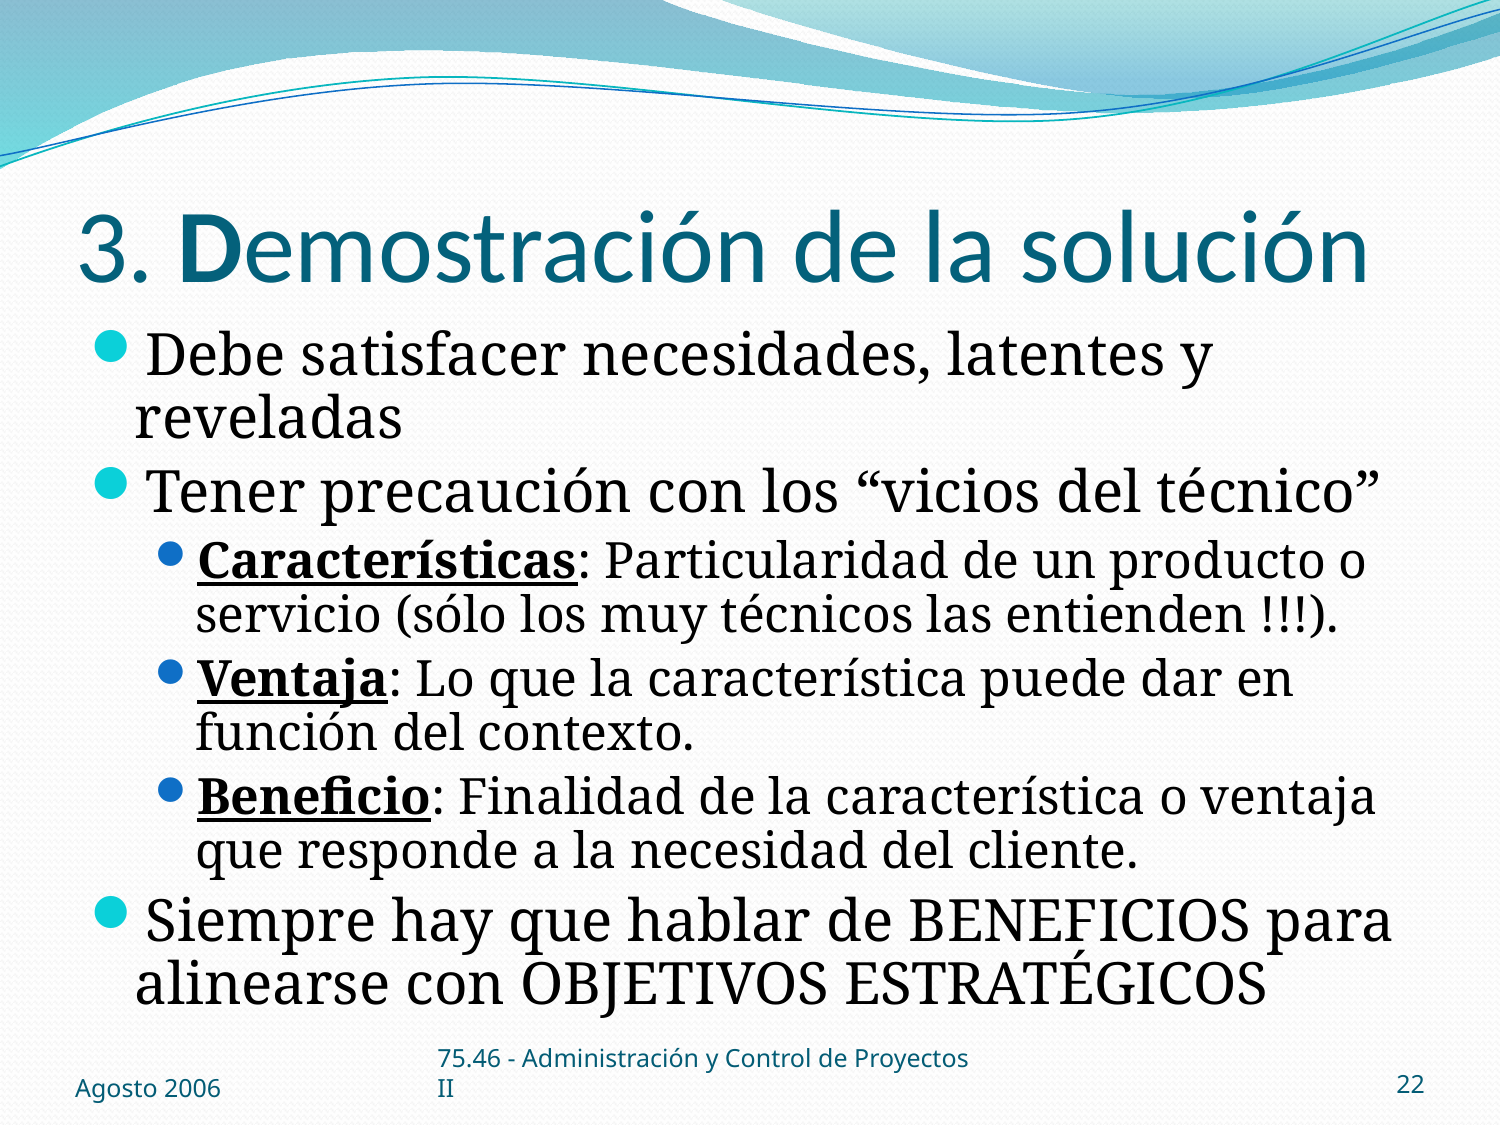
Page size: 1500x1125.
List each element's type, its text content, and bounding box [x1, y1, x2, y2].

list Debe satisfacer necesidades, latentes y reveladas Tener precaución con los “vicios del técnico” Características: Particularidad de un producto o servicio (sólo los muy técnicos las entienden !!!). Ventaja: Lo que la característica puede dar en función del contexto. Beneficio: Finalidad de la característica o ventaja que responde a la necesidad del cliente. Siempre hay que hablar de BENEFICIOS para alinearse con OBJETIVOS ESTRATÉGICOS [74, 317, 1426, 1038]
slide_number 22 [1299, 1042, 1425, 1103]
footer 75.46 - Administración y Control de Proyectos II [437, 1042, 988, 1103]
slide_number Agosto 2006 [75, 1042, 425, 1103]
title 3. Demostración de la solución [74, 115, 1426, 304]
